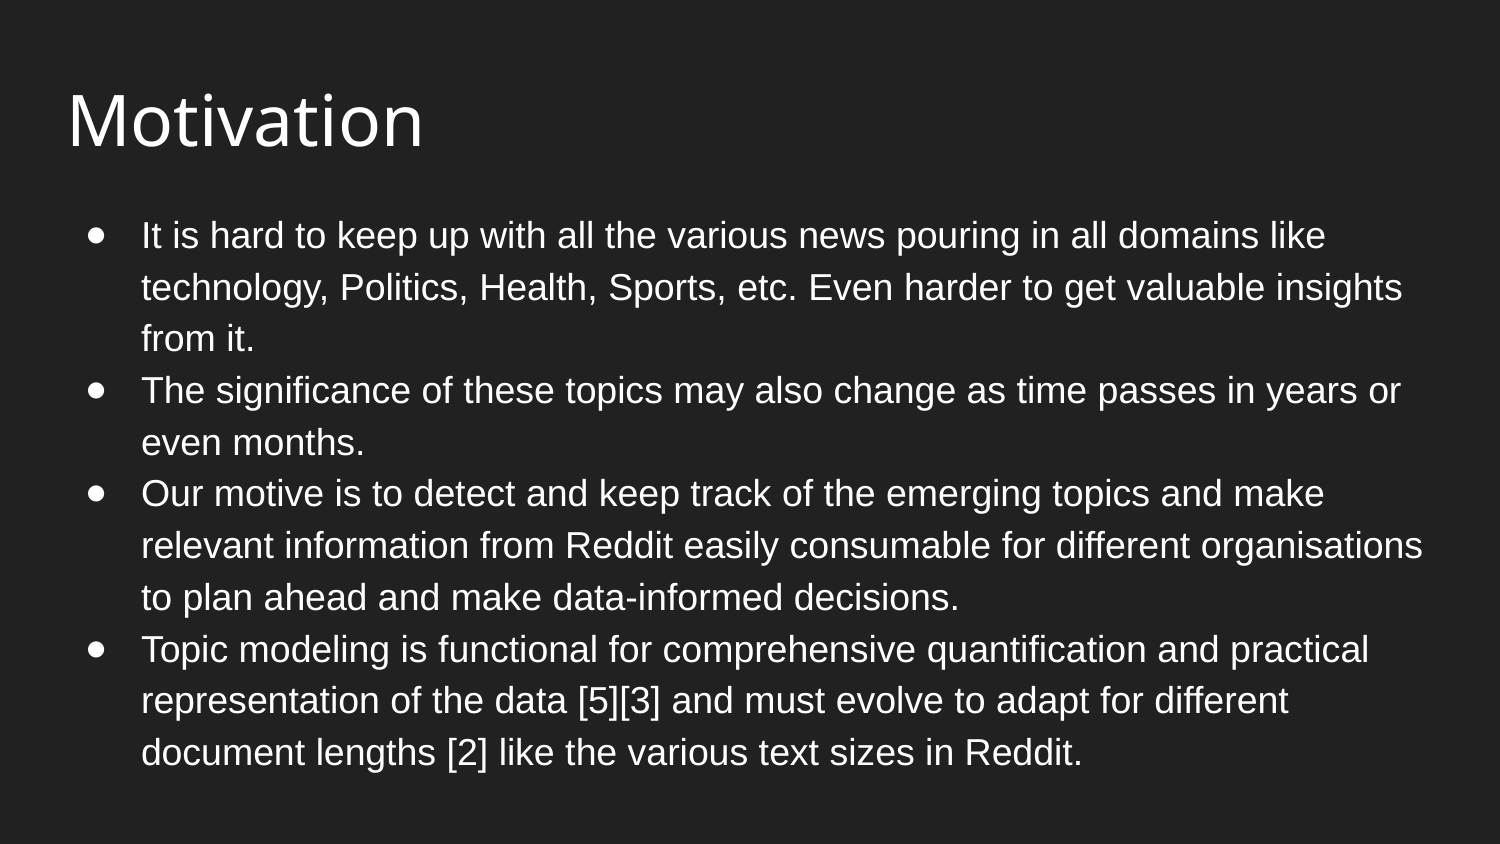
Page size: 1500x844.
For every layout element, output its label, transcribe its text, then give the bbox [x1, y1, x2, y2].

title Motivation [51, 60, 1449, 155]
list It is hard to keep up with all the various news pouring in all domains like technology, Politics, Health, Sports, etc. Even harder to get valuable insights from it. The significance of these topics may also change as time passes in years or even months. Our motive is to detect and keep track of the emerging topics and make relevant information from Reddit easily consumable for different organisations to plan ahead and make data-informed decisions. Topic modeling is functional for comprehensive quantification and practical representation of the data [5][3] and must evolve to adapt for different document lengths [2] like the various text sizes in Reddit. [51, 189, 1449, 750]
